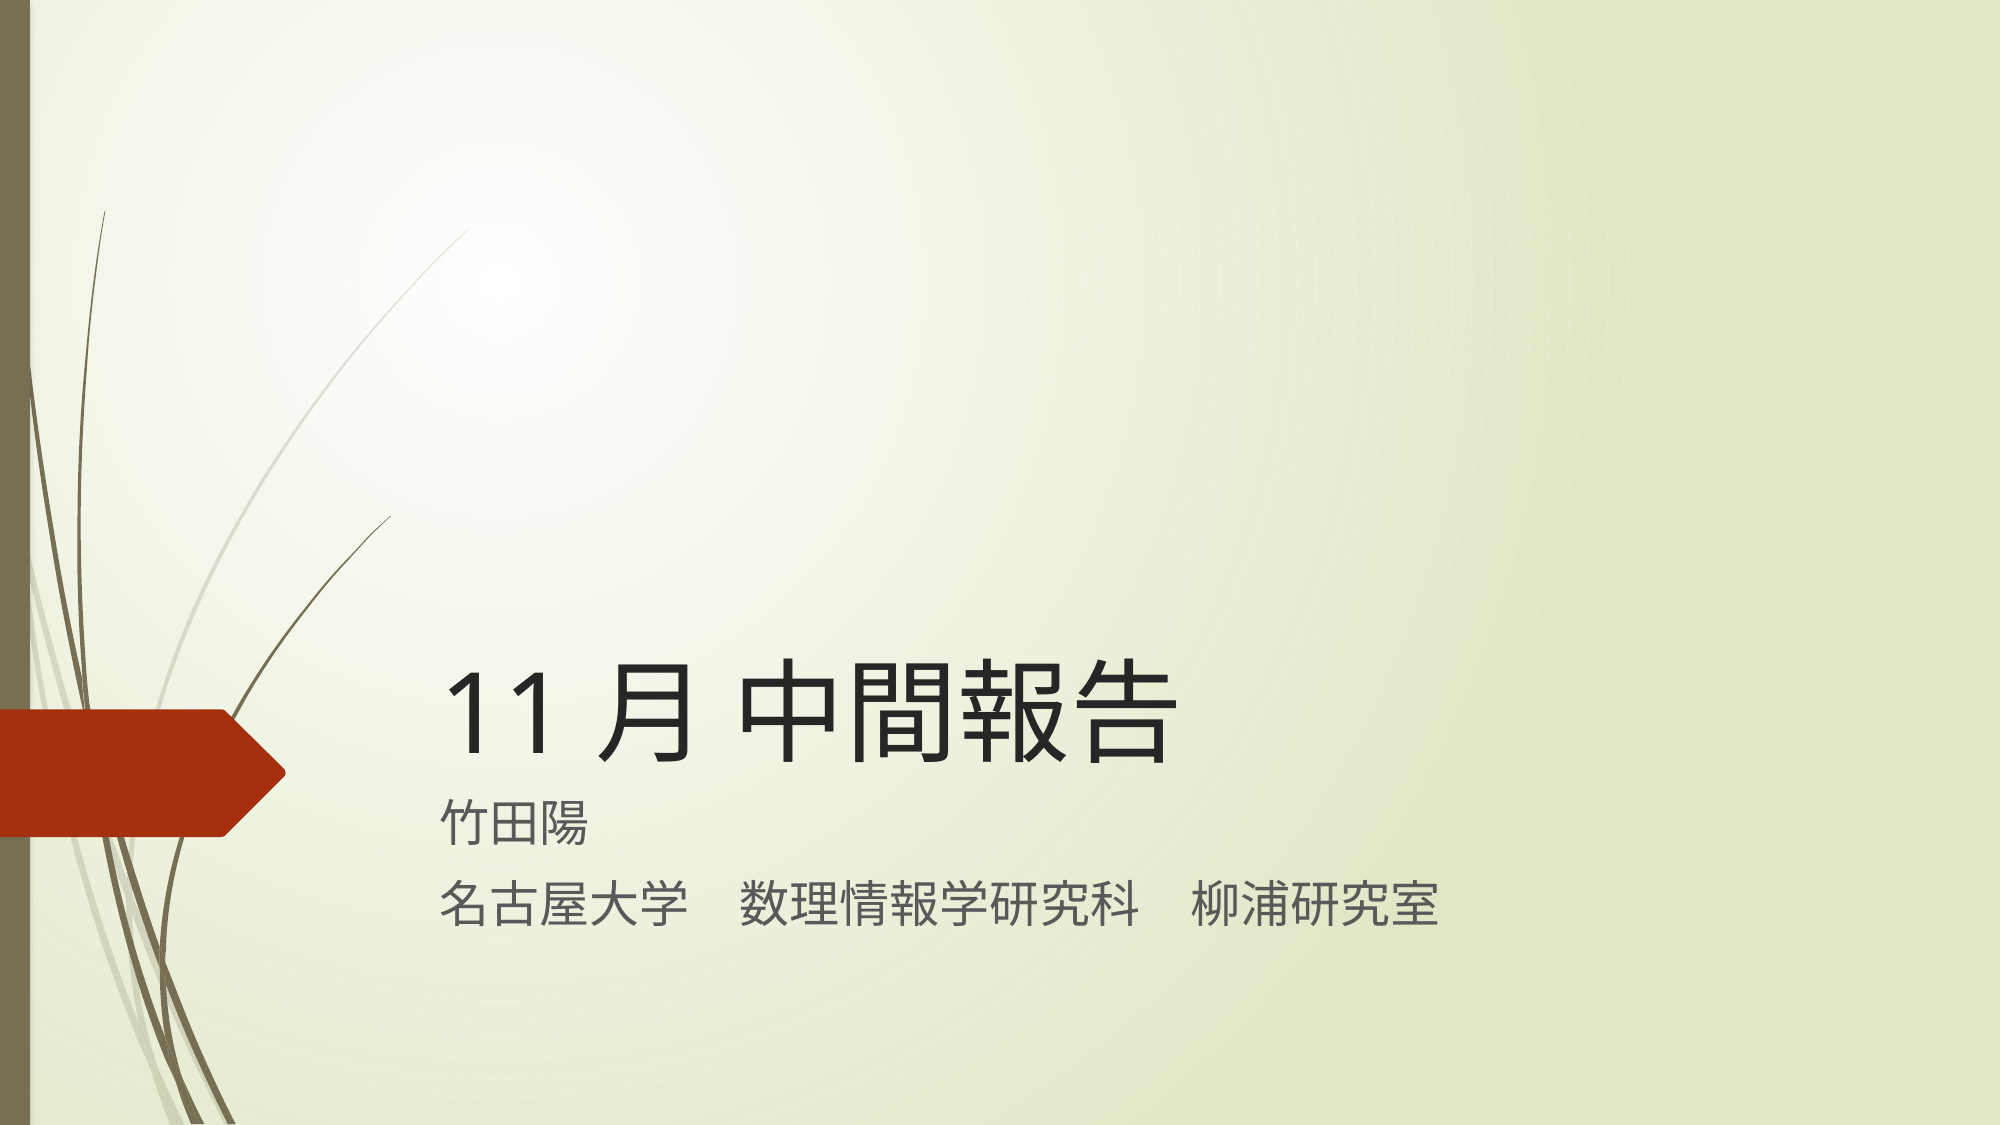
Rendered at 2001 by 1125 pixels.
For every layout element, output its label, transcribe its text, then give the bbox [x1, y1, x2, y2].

title 11月 中間報告 [424, 412, 1888, 783]
subtitle 竹田陽 名古屋大学 数理情報学研究科 柳浦研究室 [424, 783, 1888, 969]
